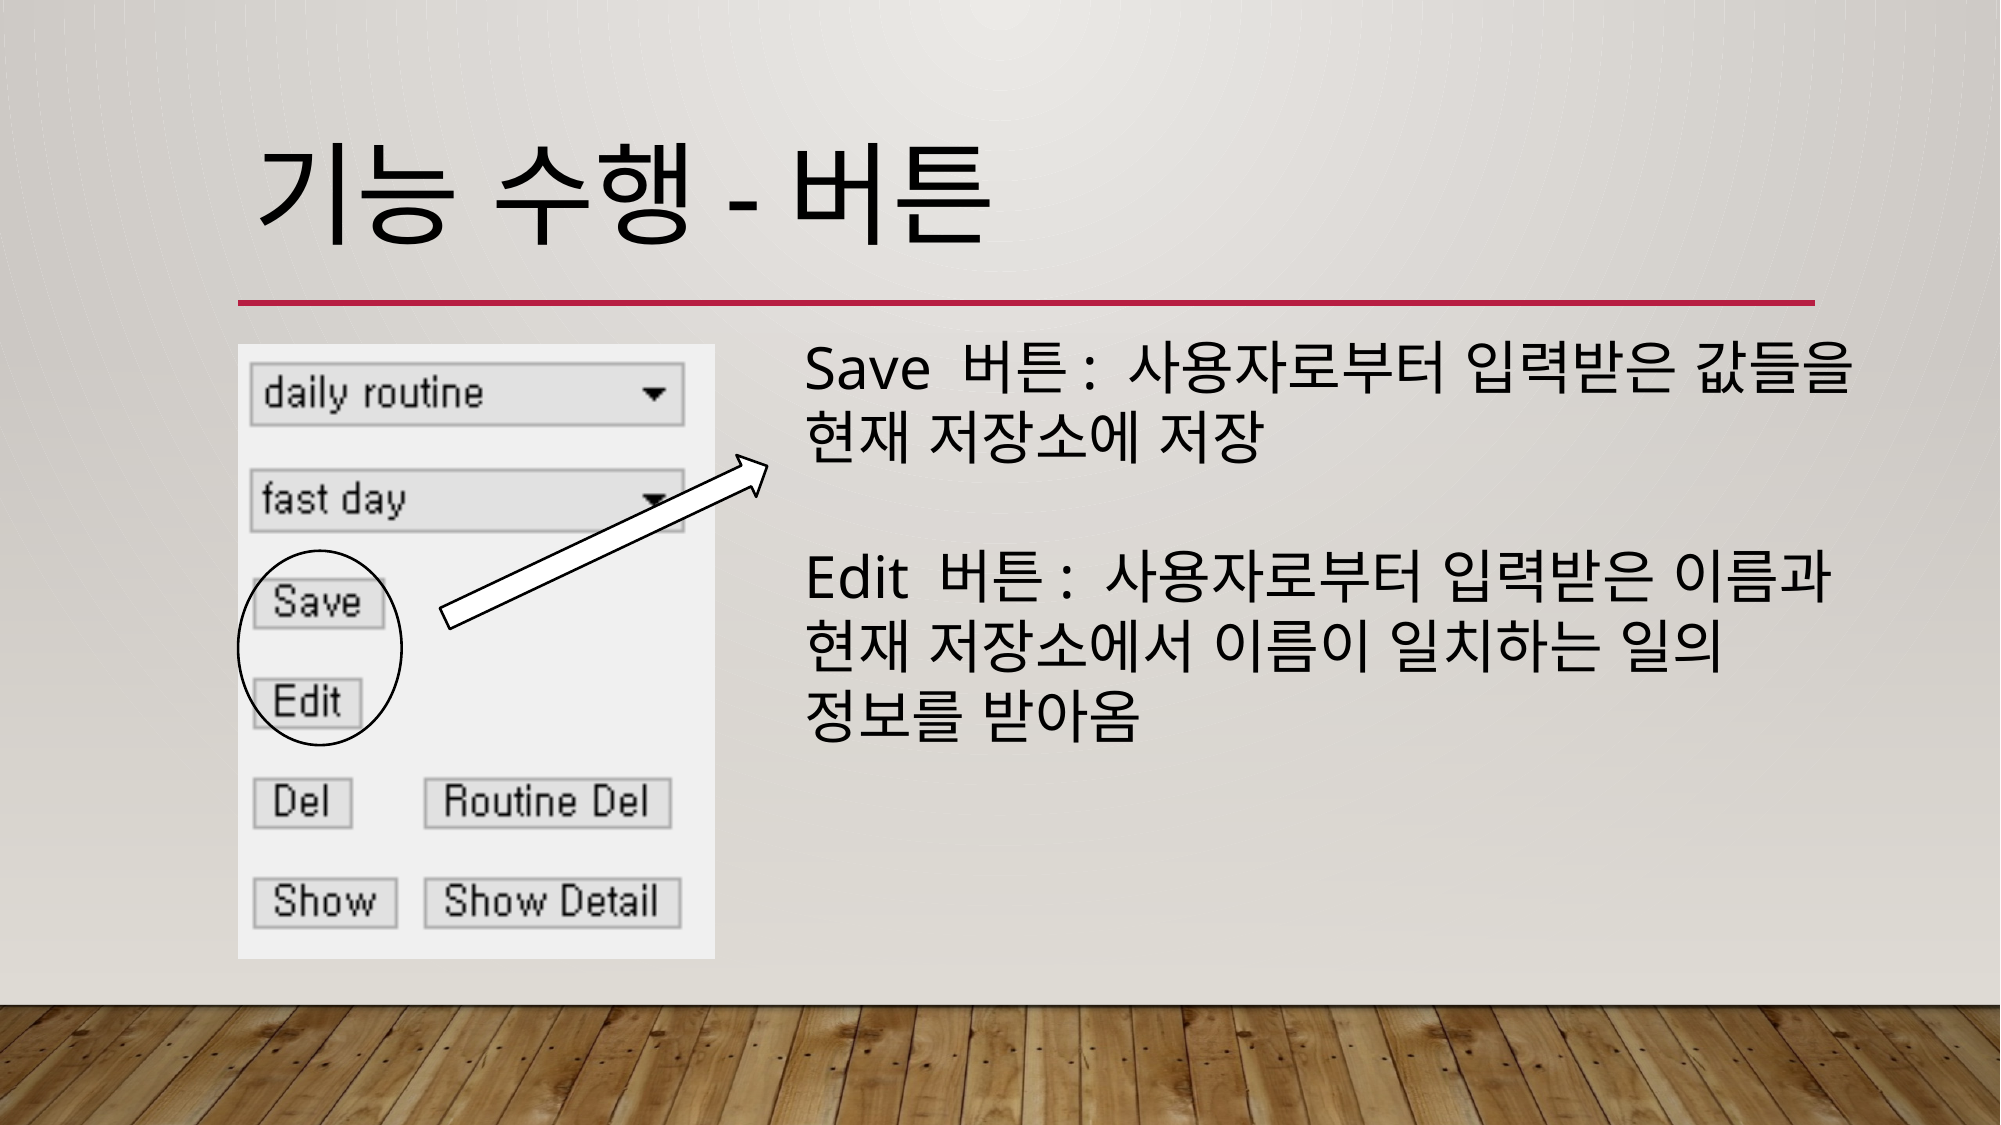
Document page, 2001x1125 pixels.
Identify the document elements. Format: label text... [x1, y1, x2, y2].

picture [237, 344, 715, 960]
title 기능 수행-버튼 [238, 131, 1814, 305]
picture [0, 1005, 2000, 1125]
text_box Save 버튼: 사용자로부터 입력받은 값들을 현재 저장소에 저장 Edit 버튼: 사용자로부터 입력받은 이름과 현재 저장소에서 이름이 일치하는 일의 정보를 받아옴 [790, 323, 1879, 758]
text_box [715, 453, 769, 505]
